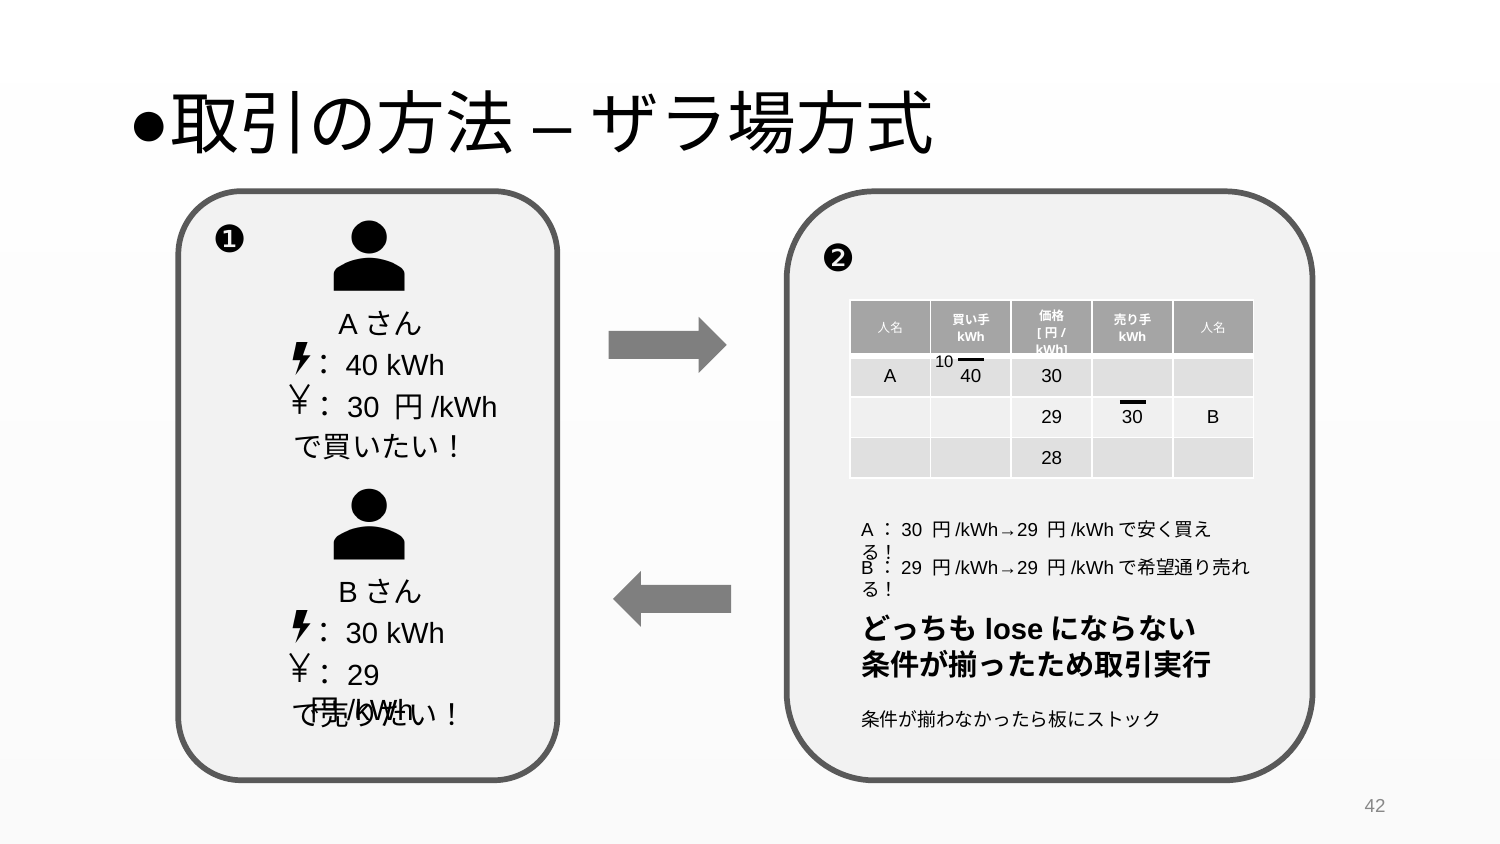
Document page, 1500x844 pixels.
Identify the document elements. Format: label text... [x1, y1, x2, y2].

text_box [612, 570, 732, 627]
title 取引の方法 – ザラ場方式 [103, 44, 1397, 208]
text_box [280, 474, 513, 738]
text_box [786, 191, 1313, 781]
text_box ❶ [201, 209, 263, 266]
text_box [608, 316, 727, 373]
text_box [178, 208, 558, 781]
slide_number 42 [1059, 782, 1397, 827]
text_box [280, 206, 538, 470]
